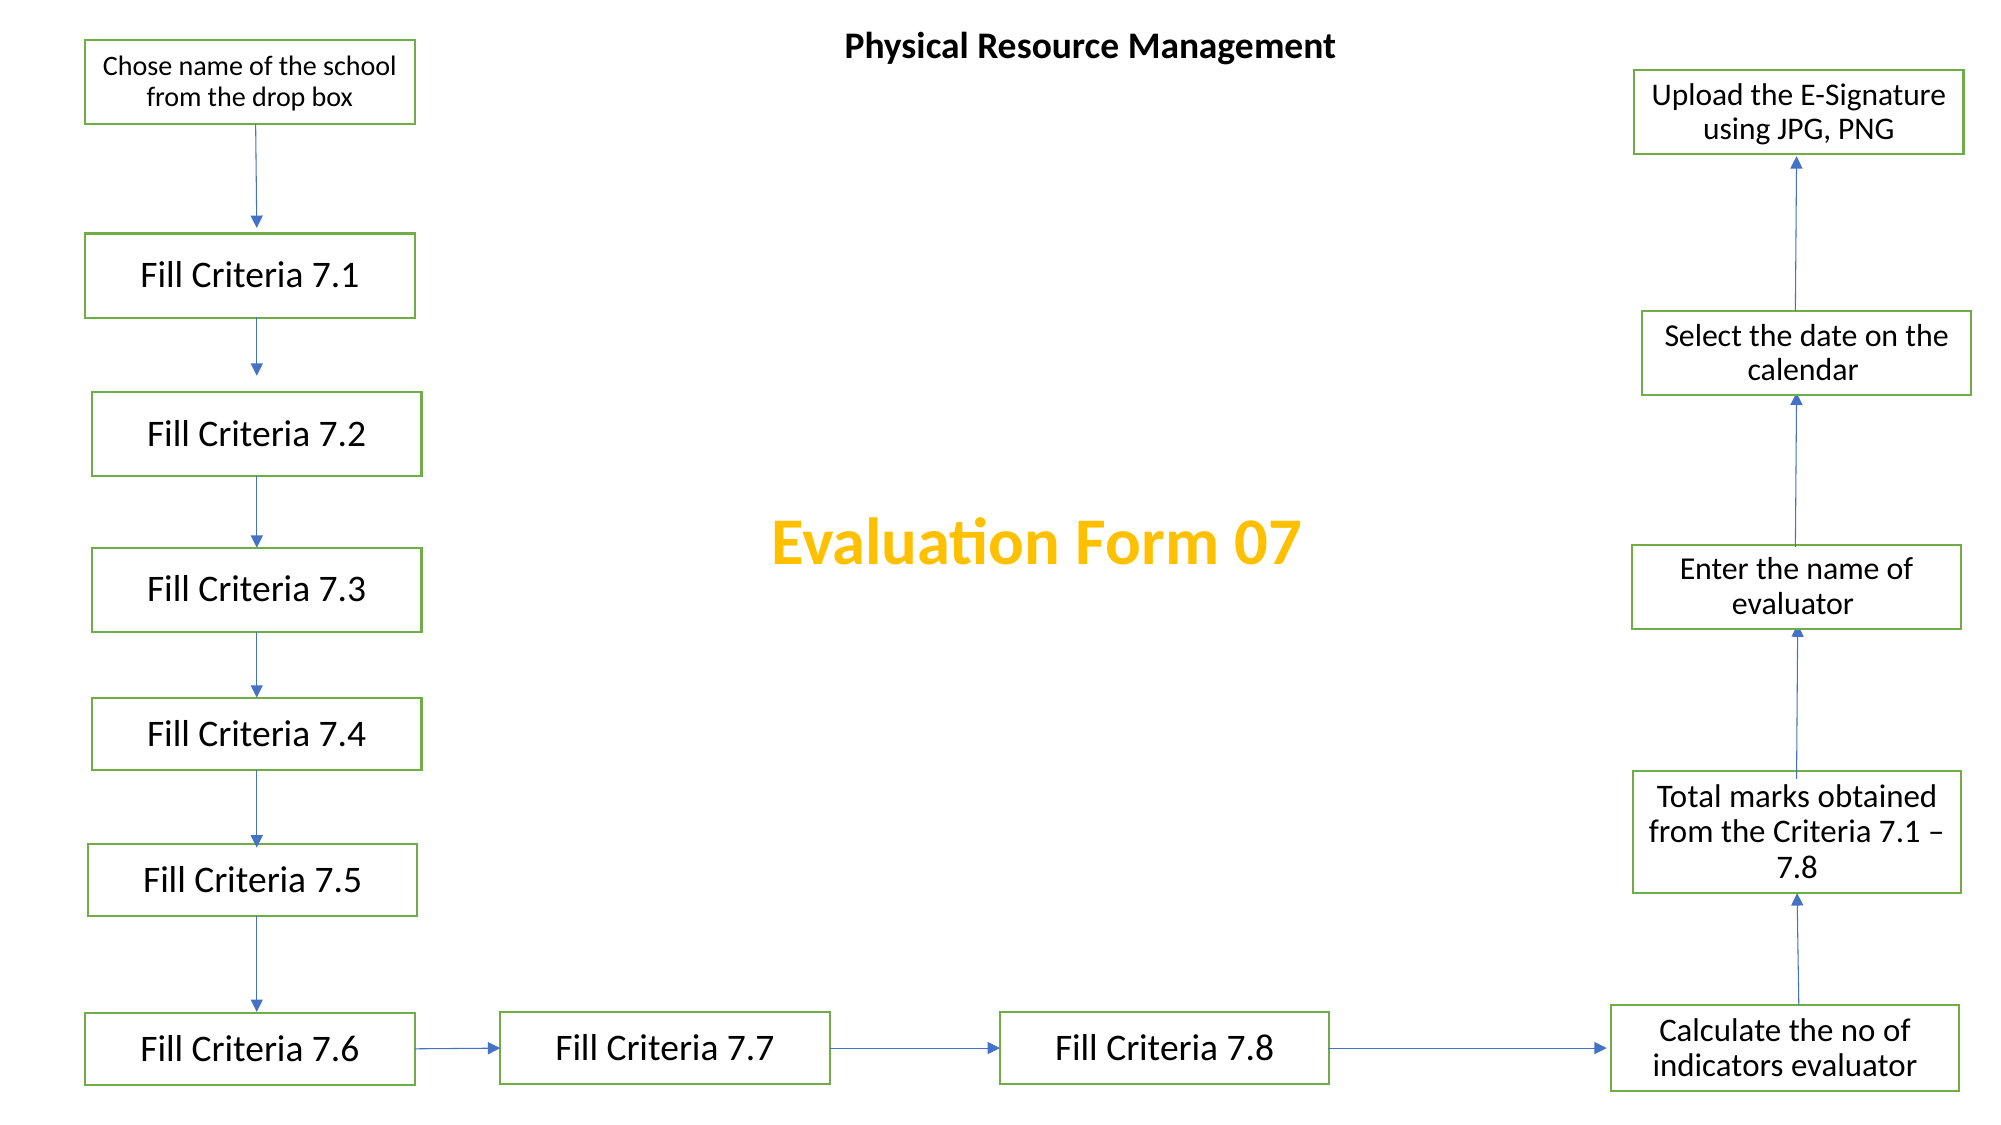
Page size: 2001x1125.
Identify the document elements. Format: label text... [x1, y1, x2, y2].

text_box Upload the E-Signature using JPG, PNG [1633, 69, 1965, 155]
text_box Physical Resource Management [829, 13, 1357, 119]
text_box Fill Criteria 7.3 [91, 547, 423, 633]
text_box Fill Criteria 7.7 [499, 1011, 831, 1085]
text_box Fill Criteria 7.6 [84, 1012, 416, 1086]
text_box Enter the name of evaluator [1631, 544, 1962, 630]
text_box Fill Criteria 7.1 [84, 232, 416, 319]
text_box Fill Criteria 7.5 [87, 843, 418, 917]
text_box Select the date on the calendar [1641, 310, 1972, 396]
text_box Total marks obtained from the Criteria 7.1 – 7.8 [1632, 770, 1962, 894]
text_box Fill Criteria 7.8 [999, 1011, 1330, 1085]
text_box Chose name of the school from the drop box [84, 39, 416, 125]
text_box Fill Criteria 7.4 [91, 697, 423, 771]
text_box Calculate the no of indicators evaluator [1610, 1004, 1960, 1092]
text_box Evaluation Form 07 [756, 490, 1445, 586]
text_box Fill Criteria 7.2 [91, 391, 423, 477]
